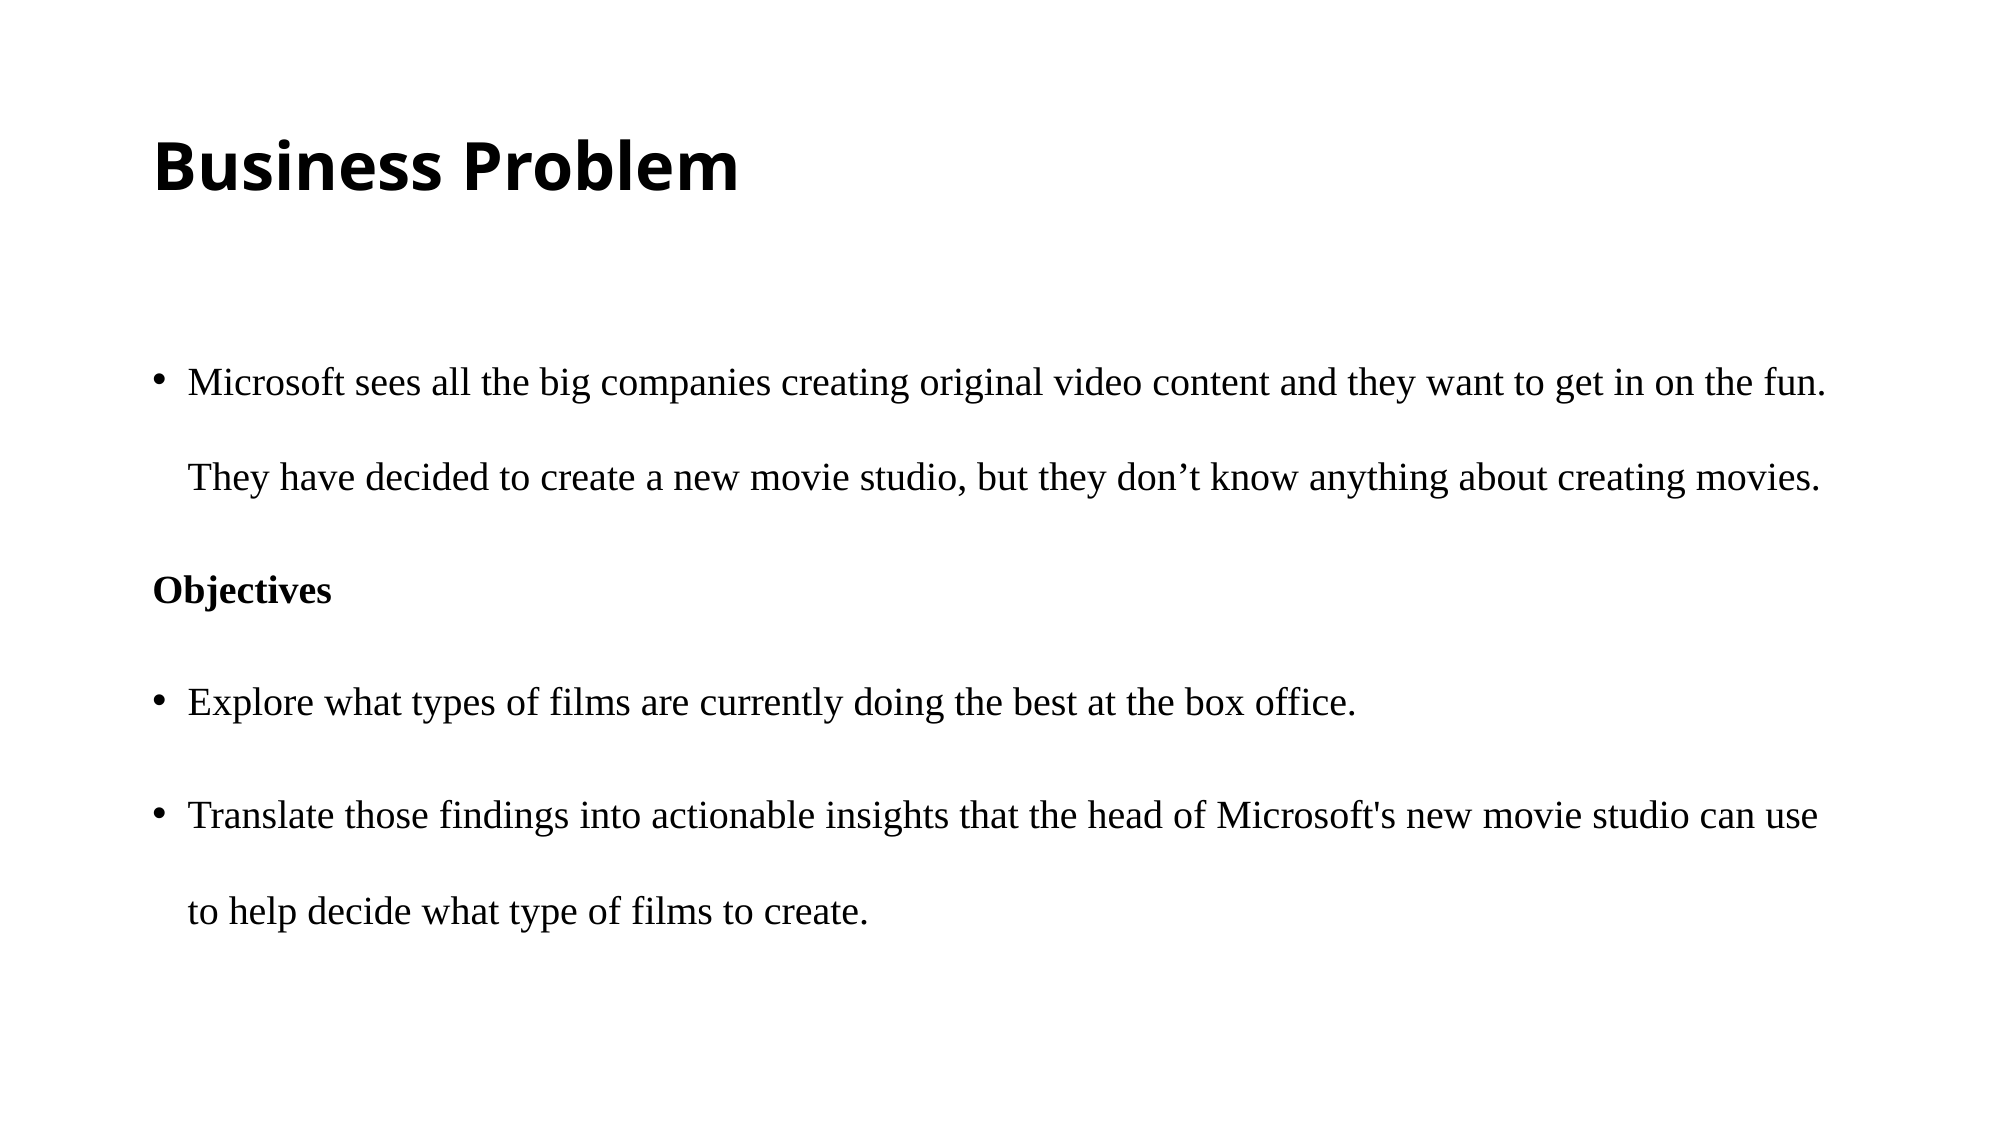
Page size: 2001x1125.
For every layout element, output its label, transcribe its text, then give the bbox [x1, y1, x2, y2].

list Microsoft sees all the big companies creating original video content and they want to get in on the fun. They have decided to create a new movie studio, but they don’t know anything about creating movies. Objectives Explore what types of films are currently doing the best at the box office. Translate those findings into actionable insights that the head of Microsoft's new movie studio can use to help decide what type of films to create. [137, 299, 1863, 1014]
title Business Problem [137, 59, 1863, 278]
